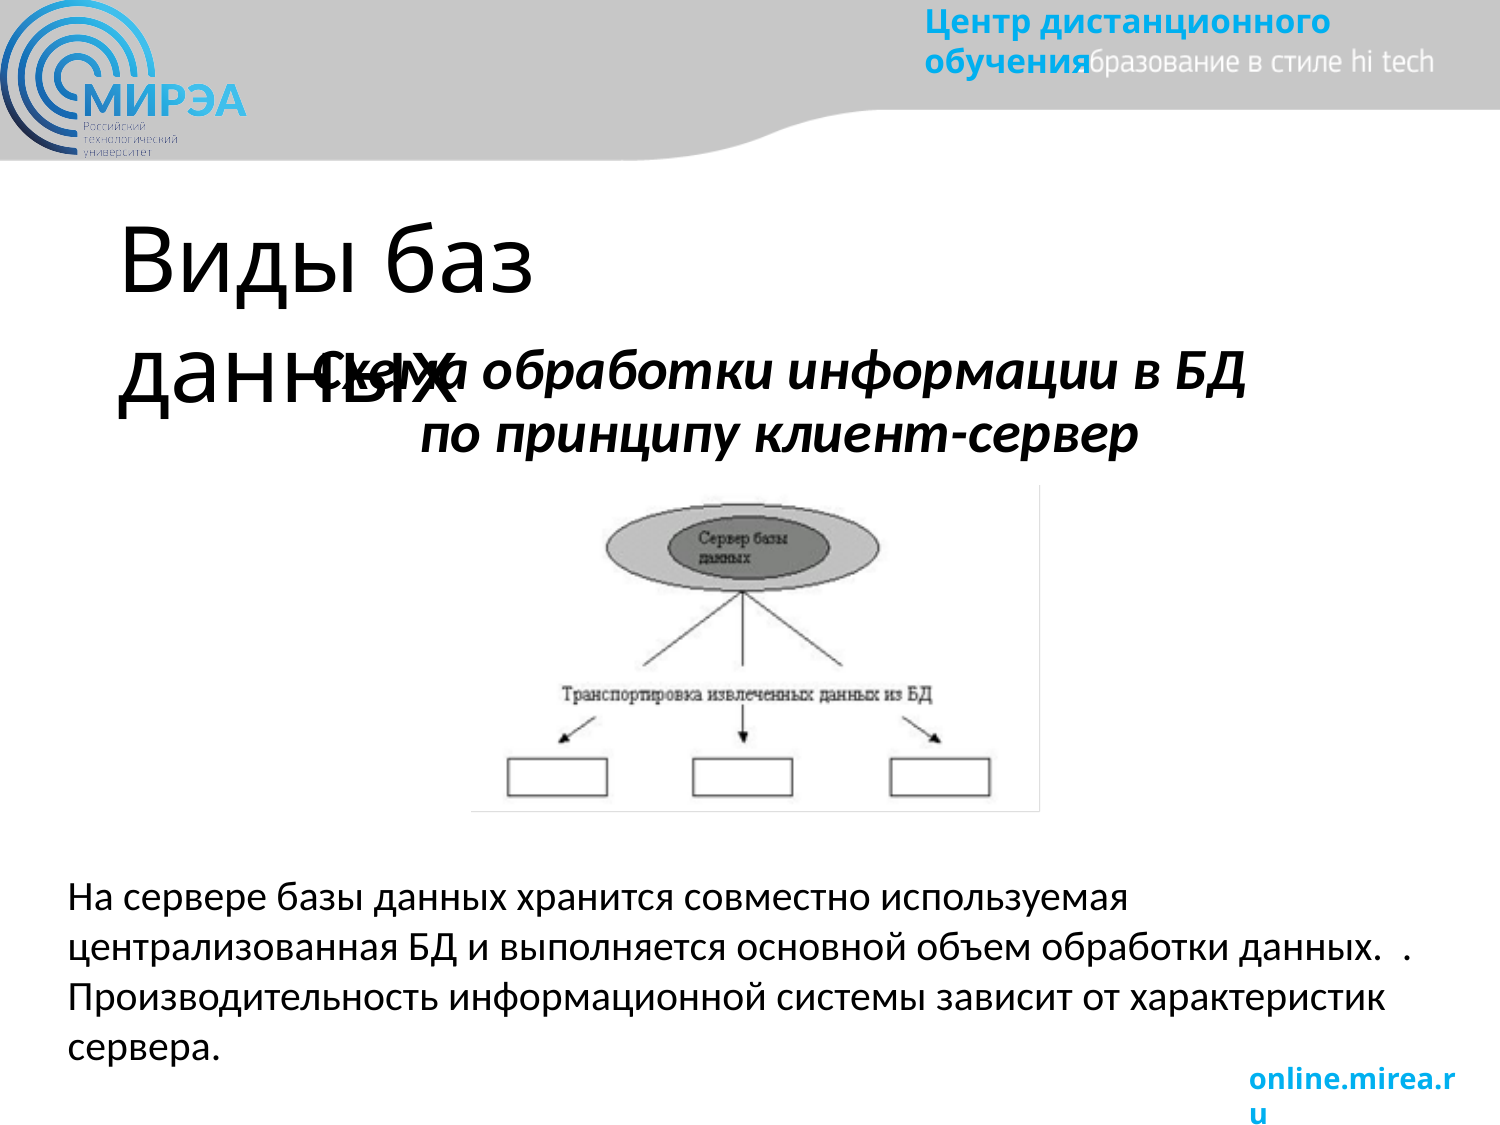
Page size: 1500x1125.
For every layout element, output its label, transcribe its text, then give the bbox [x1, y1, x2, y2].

text_box На сервере базы данных хранится совместно используемая централизованная БД и выполняется основной объем обработки данных. . Производительность информационной системы зависит от характеристик сервера. [52, 861, 1443, 1077]
picture [0, 0, 247, 159]
picture [471, 485, 1042, 814]
title Схема обработки информации в БД по принципу клиент-сервер [261, 330, 1298, 473]
subtitle Виды баз данных [102, 193, 803, 305]
